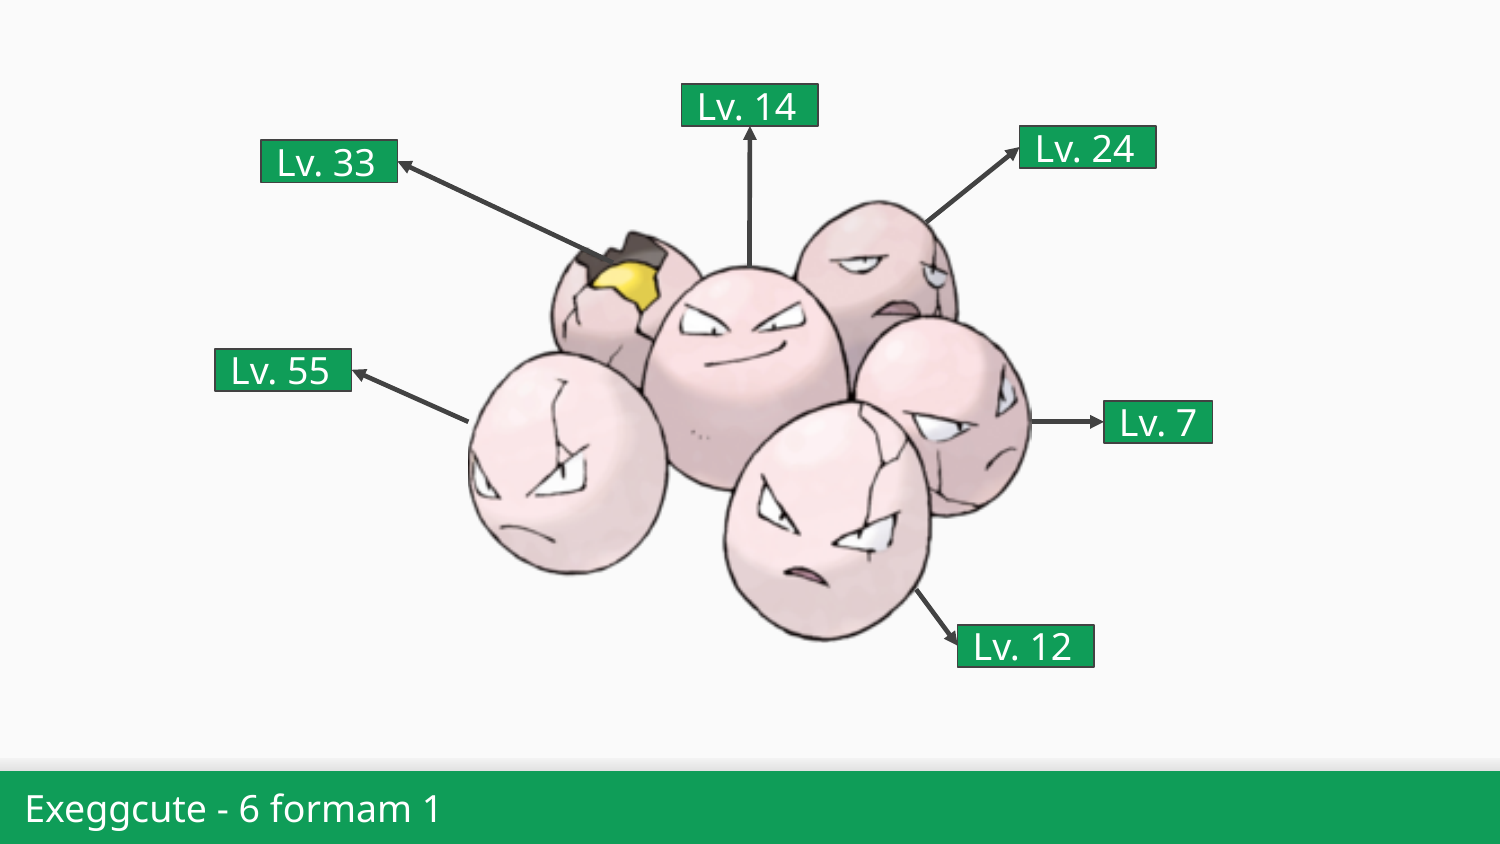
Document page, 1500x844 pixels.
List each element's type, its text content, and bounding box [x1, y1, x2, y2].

text_box Lv. 33 [261, 140, 398, 183]
list Exeggcute - 6 formam 1 [9, 770, 1385, 844]
text_box Lv. 55 [215, 348, 352, 391]
text_box Lv. 24 [1019, 126, 1156, 169]
picture [468, 139, 1032, 704]
text_box Lv. 7 [1103, 400, 1213, 443]
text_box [925, 146, 1020, 223]
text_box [397, 160, 614, 263]
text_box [351, 369, 469, 423]
text_box Lv. 12 [1036, 624, 1095, 667]
text_box Lv. 14 [681, 83, 819, 126]
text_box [915, 589, 958, 646]
